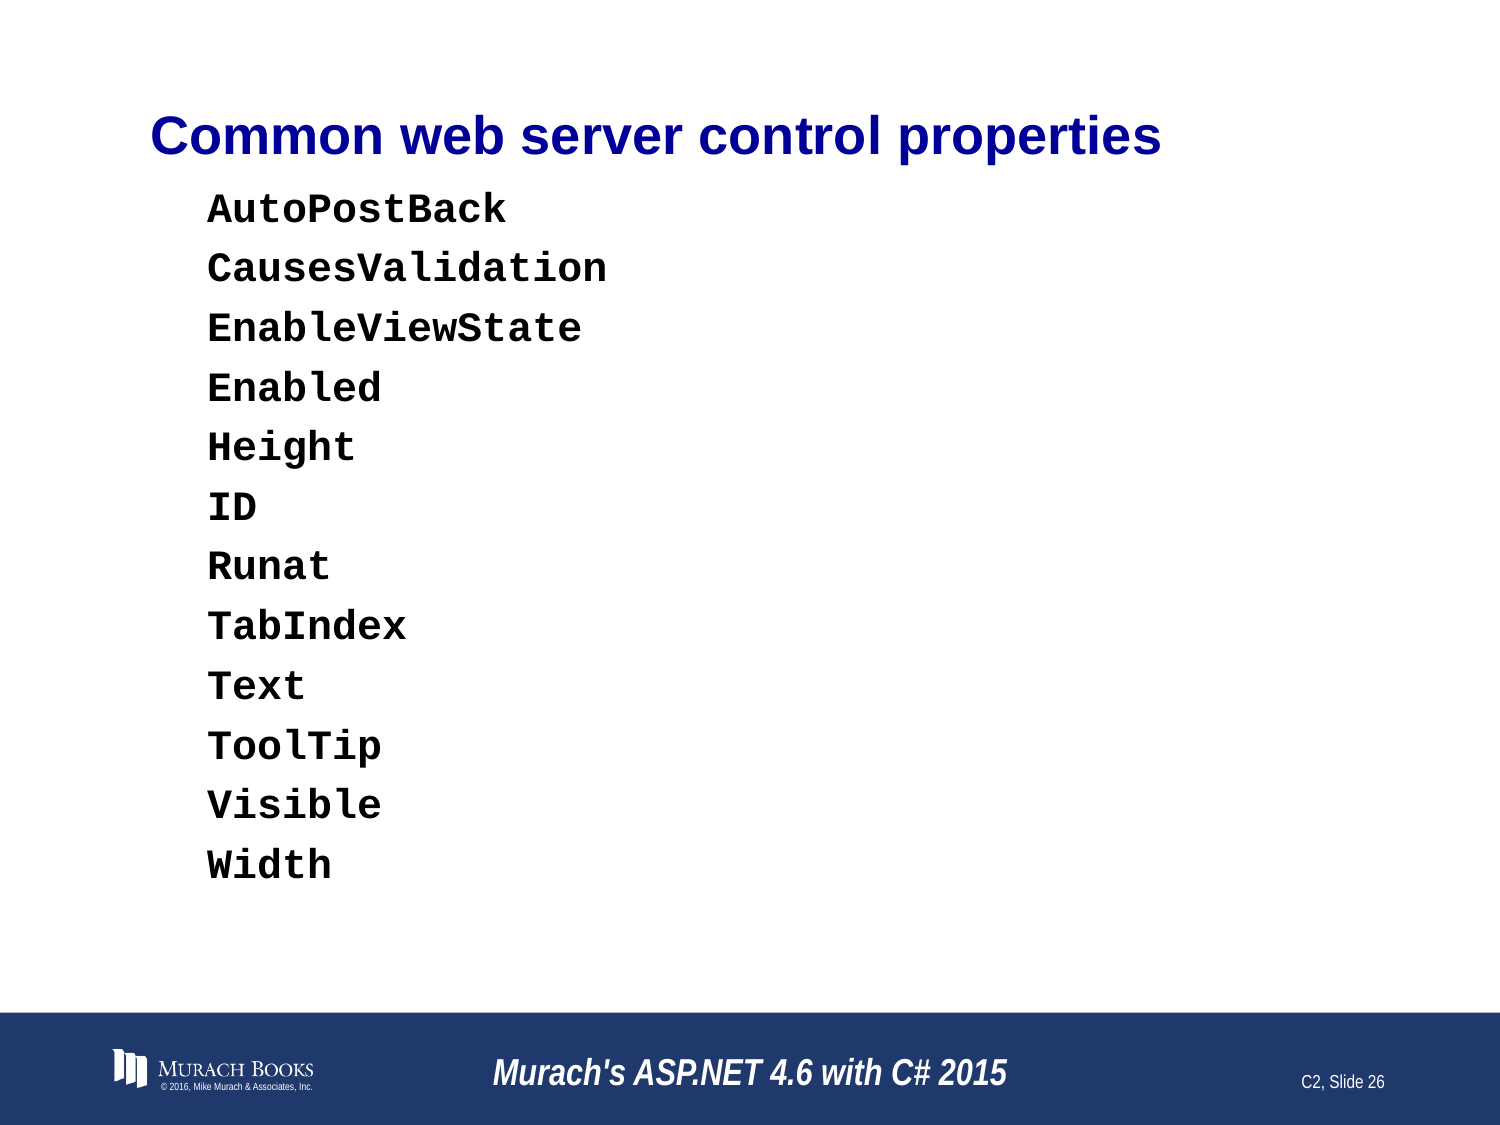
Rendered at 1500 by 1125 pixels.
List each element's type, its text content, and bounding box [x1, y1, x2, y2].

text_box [149, 187, 1348, 908]
slide_number C2, Slide 26 [1087, 1025, 1400, 1100]
title Common web server control properties [150, 99, 1350, 166]
footer © 2016, Mike Murach & Associates, Inc. [12, 1025, 463, 1100]
slide_number Murach's ASP.NET 4.6 with C# 2015 [463, 1025, 1050, 1100]
